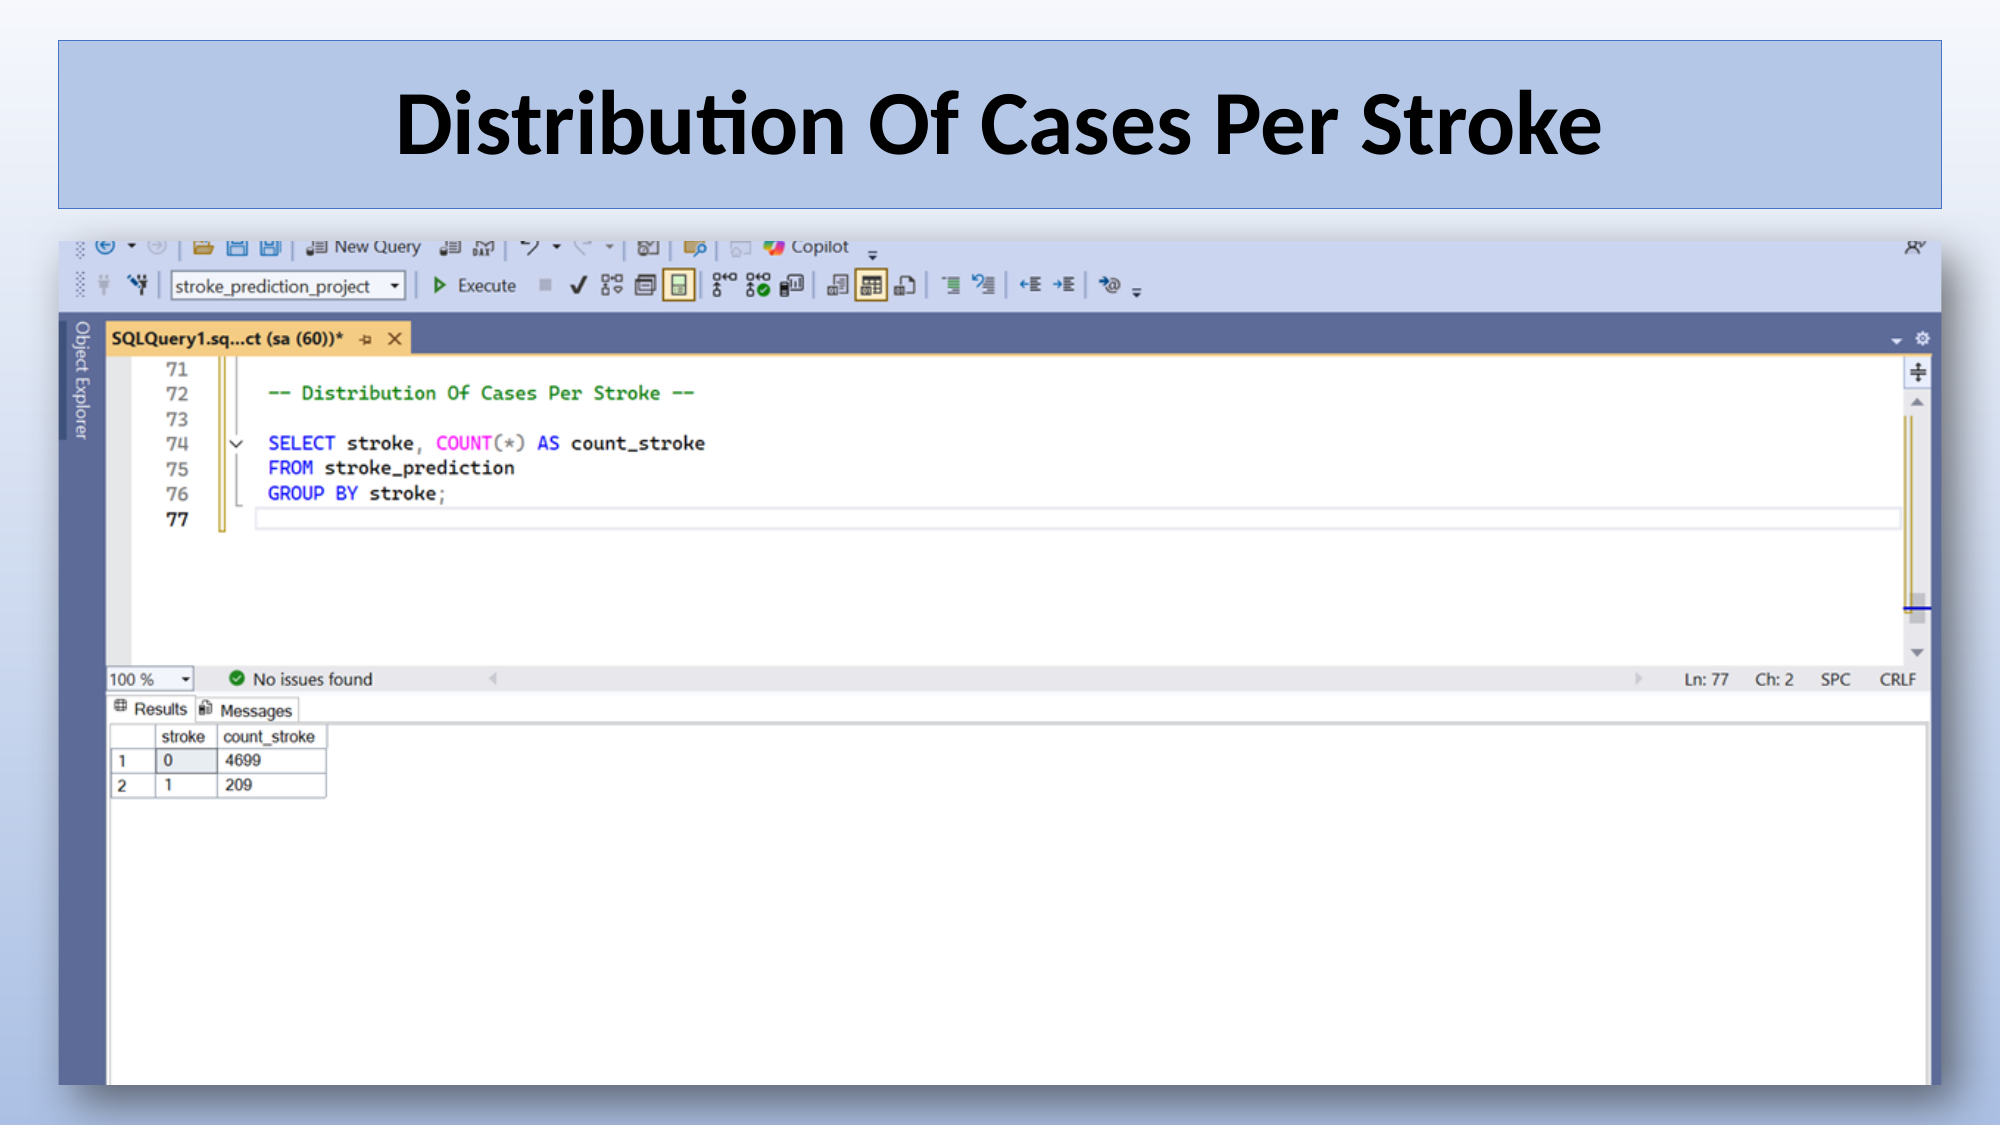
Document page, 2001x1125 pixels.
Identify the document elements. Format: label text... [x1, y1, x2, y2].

title Distribution Of Cases Per Stroke [58, 40, 1942, 209]
picture [58, 241, 1942, 1085]
